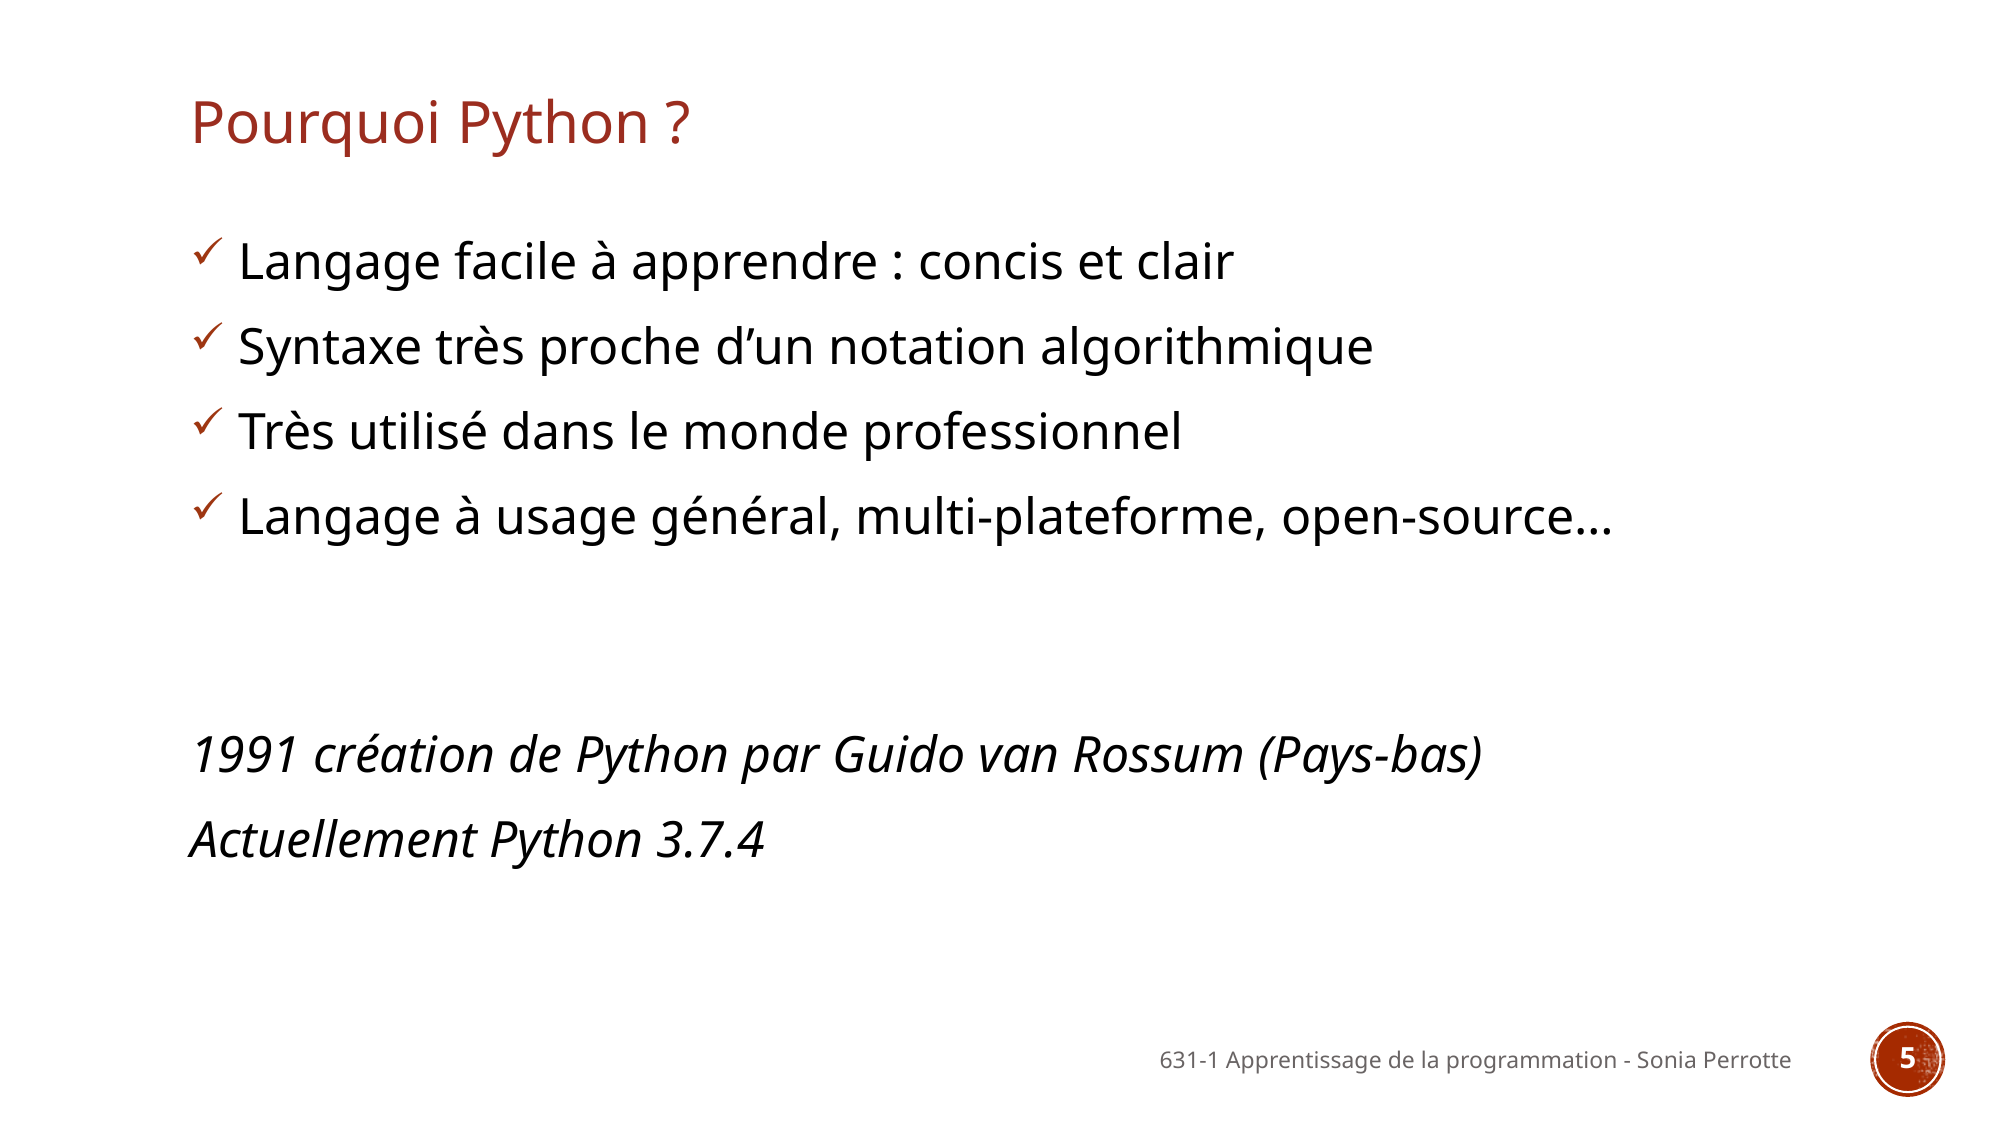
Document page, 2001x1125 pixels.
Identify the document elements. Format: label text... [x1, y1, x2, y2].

footer 631-1 Apprentissage de la programmation - Sonia Perrotte [1144, 1028, 1849, 1089]
list Langage facile à apprendre : concis et clair Syntaxe très proche d’un notation algorithmique Très utilisé dans le monde professionnel Langage à usage général, multi-plateforme, open-source… 1991 création de Python par Guido van Rossum (Pays-bas) Actuellement Python 3.7.4 [175, 228, 1826, 1013]
title Pourquoi Python ? [175, 79, 1826, 170]
slide_number 5 [1855, 1028, 1961, 1089]
